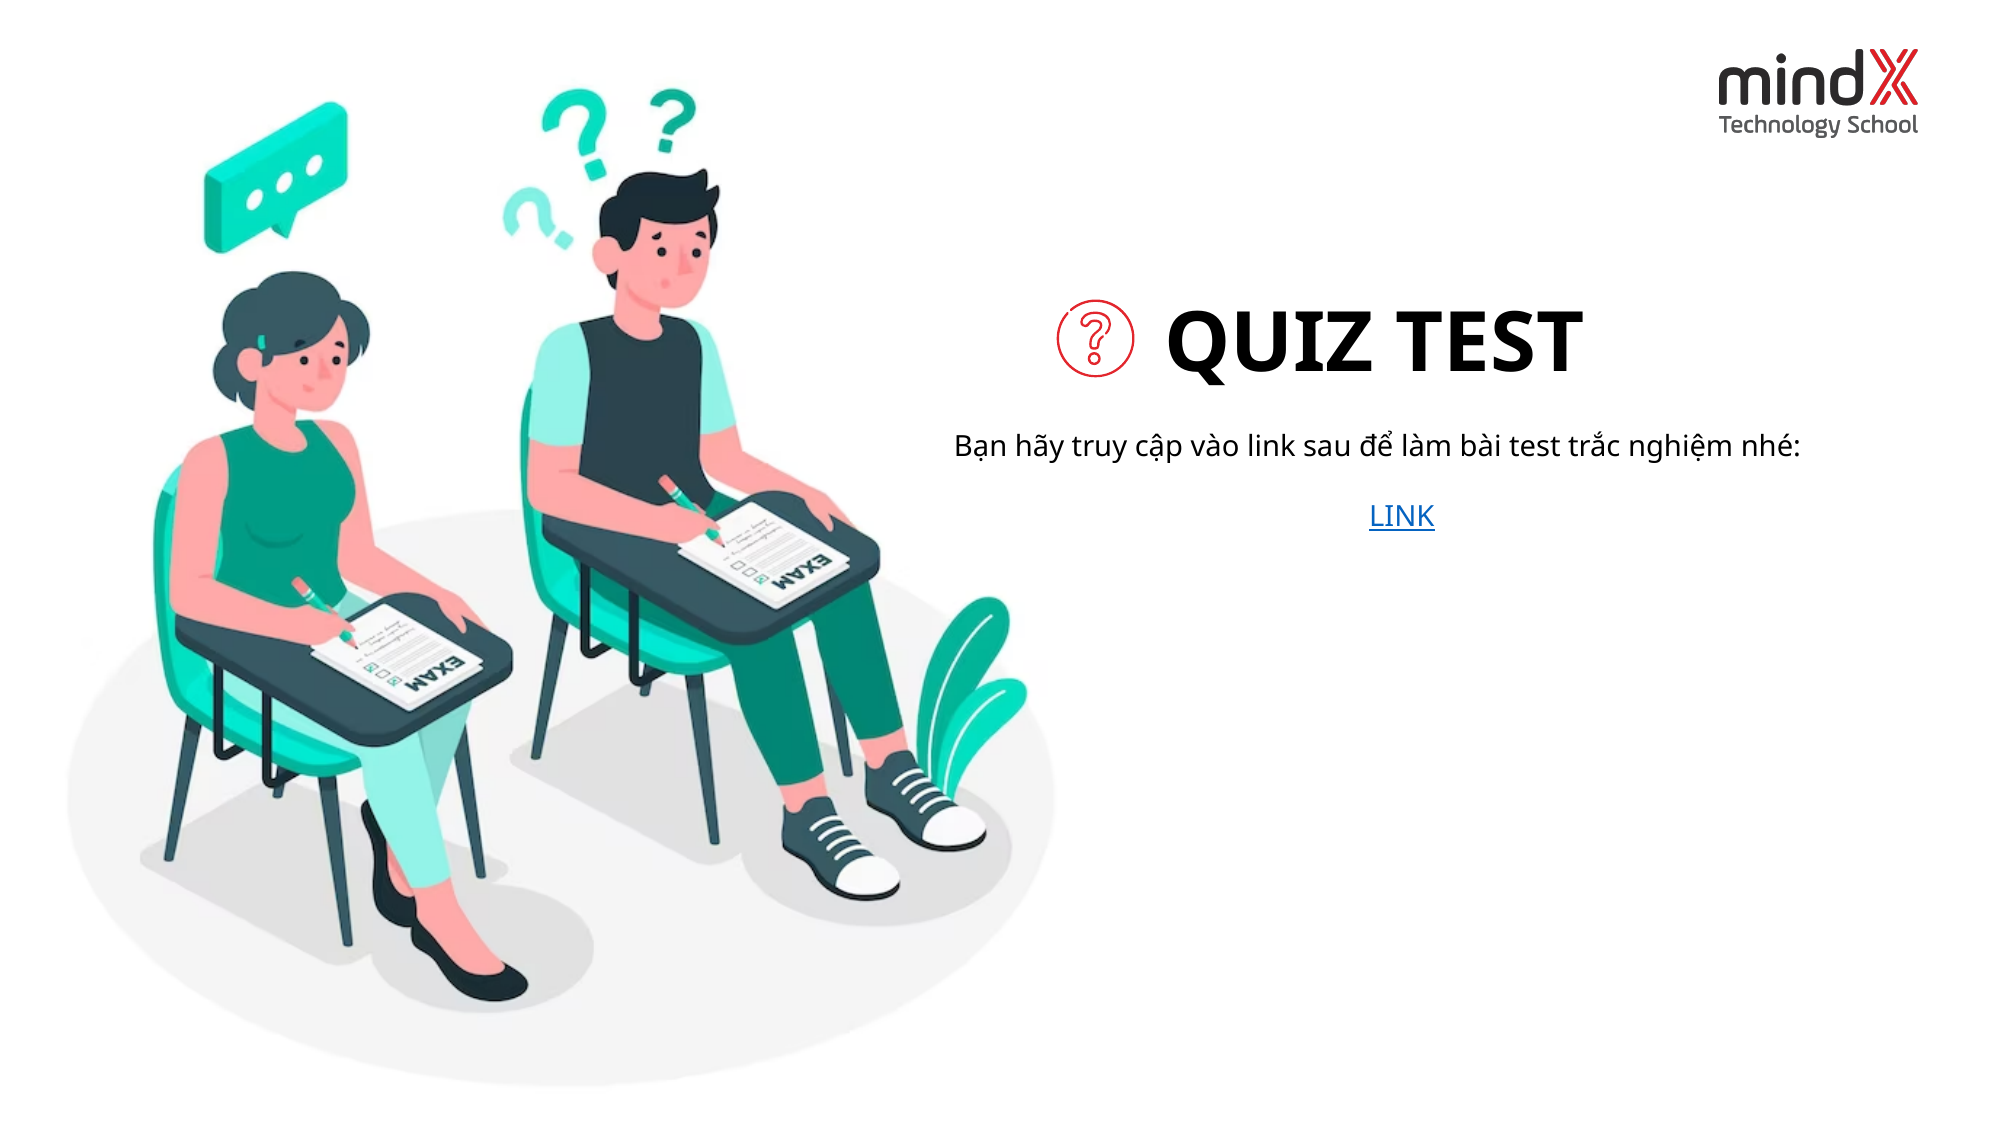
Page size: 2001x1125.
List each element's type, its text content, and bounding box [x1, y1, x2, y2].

text_box QUIZ TEST [1104, 280, 1738, 396]
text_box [1056, 299, 1135, 378]
picture [1719, 49, 1918, 138]
text_box Bạn hãy truy cập vào link sau để làm bài test trắc nghiệm nhé: LINK [1104, 412, 1865, 553]
picture [24, 33, 1101, 1110]
